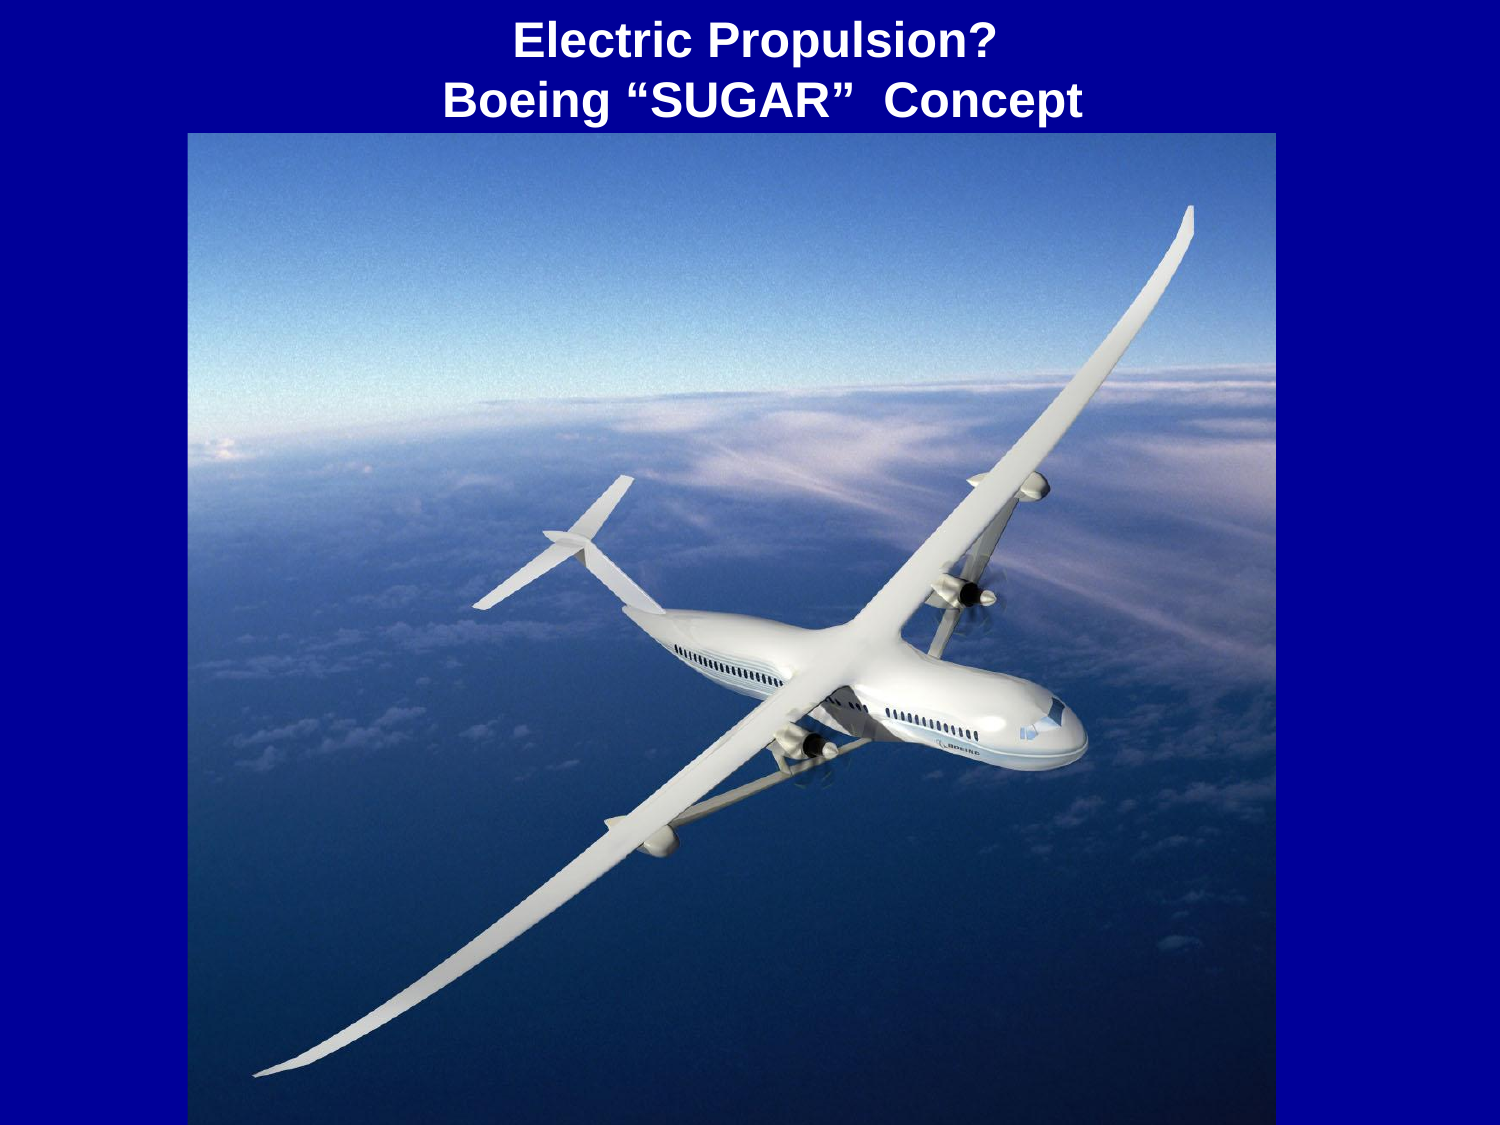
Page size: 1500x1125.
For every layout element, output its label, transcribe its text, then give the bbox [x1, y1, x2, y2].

picture [187, 133, 1277, 1125]
text_box Electric Propulsion? Boeing “SUGAR” Concept [123, 0, 1402, 135]
